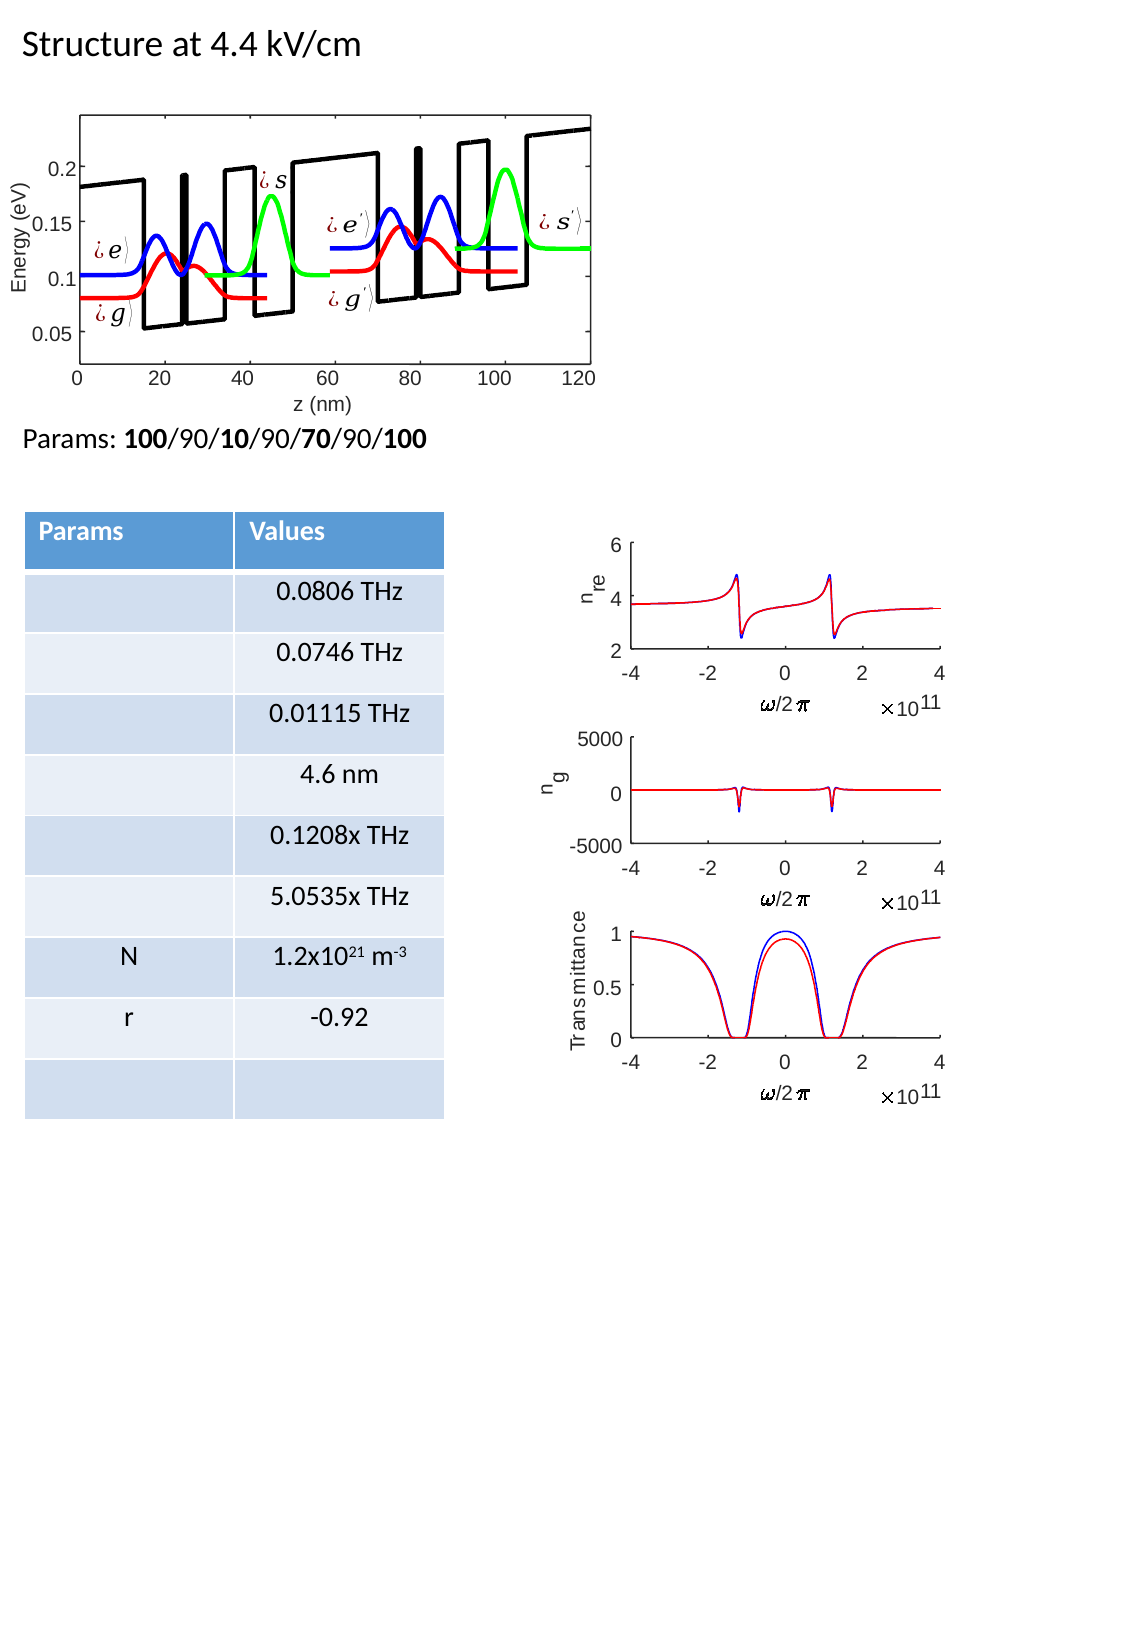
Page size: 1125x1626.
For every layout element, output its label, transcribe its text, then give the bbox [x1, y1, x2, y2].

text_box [531, 531, 945, 1109]
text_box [4, 115, 596, 411]
text_box Params: 100/90/10/90/70/90/100 [7, 412, 442, 462]
text_box Structure at 4.4 kV/cm [7, 11, 378, 72]
